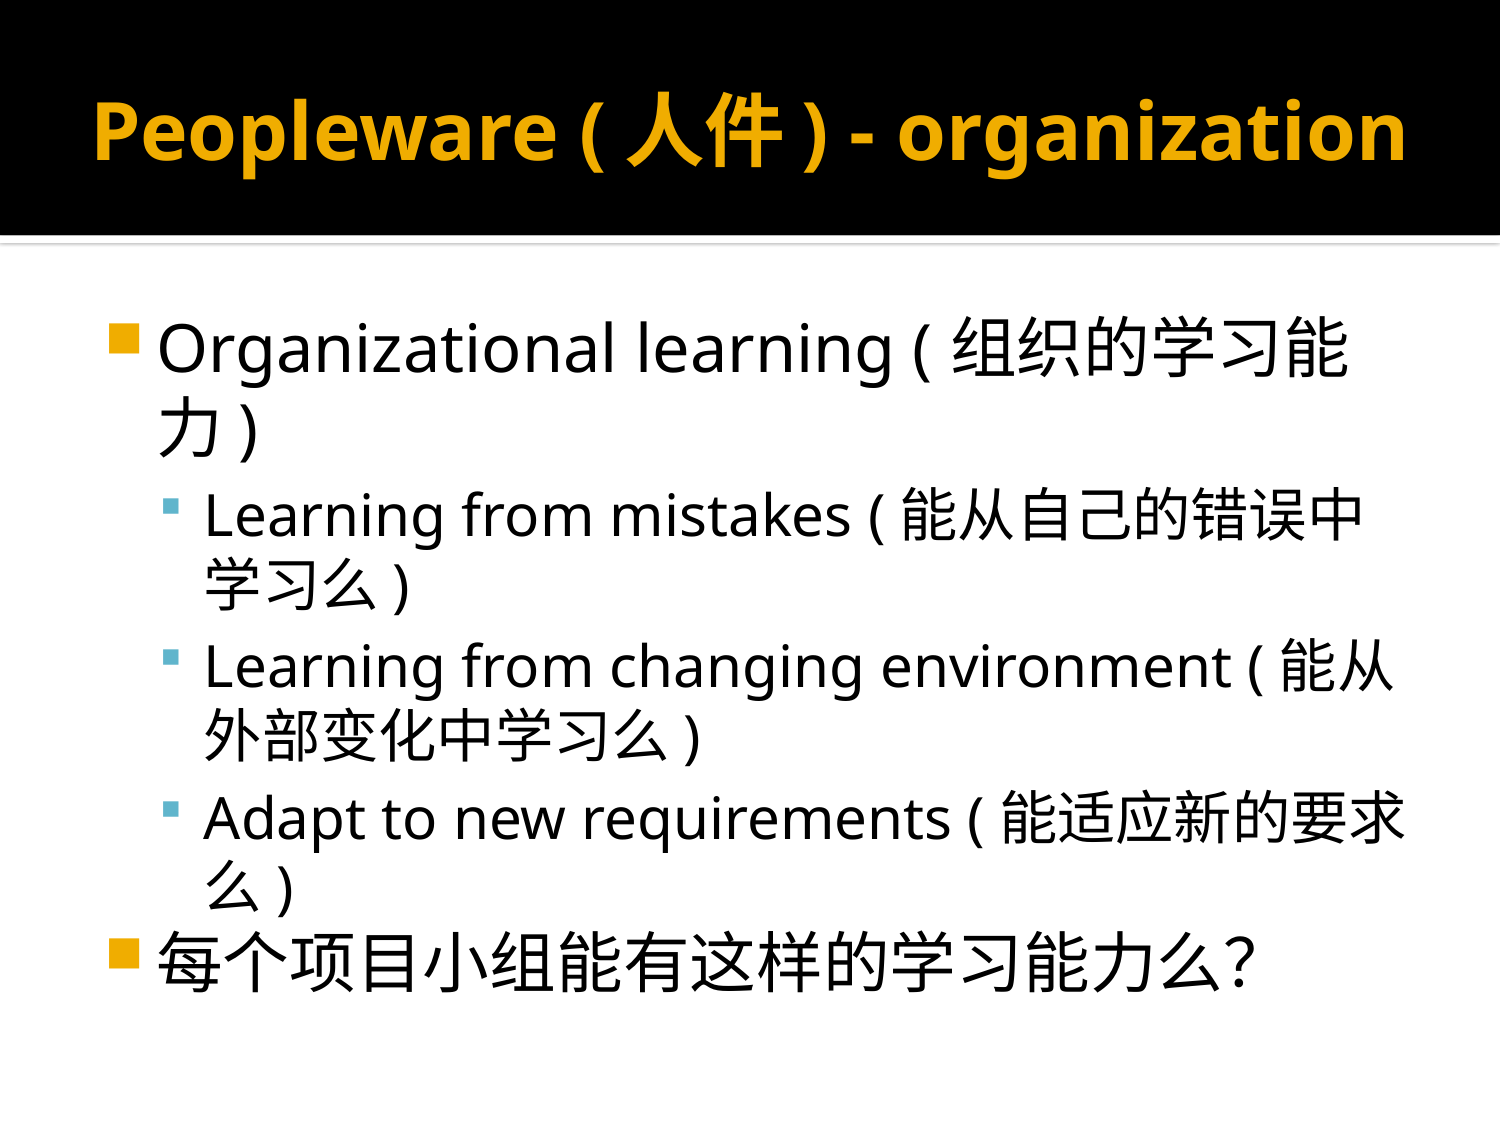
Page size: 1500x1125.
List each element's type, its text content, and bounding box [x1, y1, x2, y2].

list Organizational learning (组织的学习能力) Learning from mistakes (能从自己的错误中学习么) Learning from changing environment (能从外部变化中学习么) Adapt to new requirements (能适应新的要求么) 每个项目小组能有这样的学习能力么？ [75, 291, 1425, 1050]
title Peopleware (人件) - organization [75, 25, 1425, 231]
